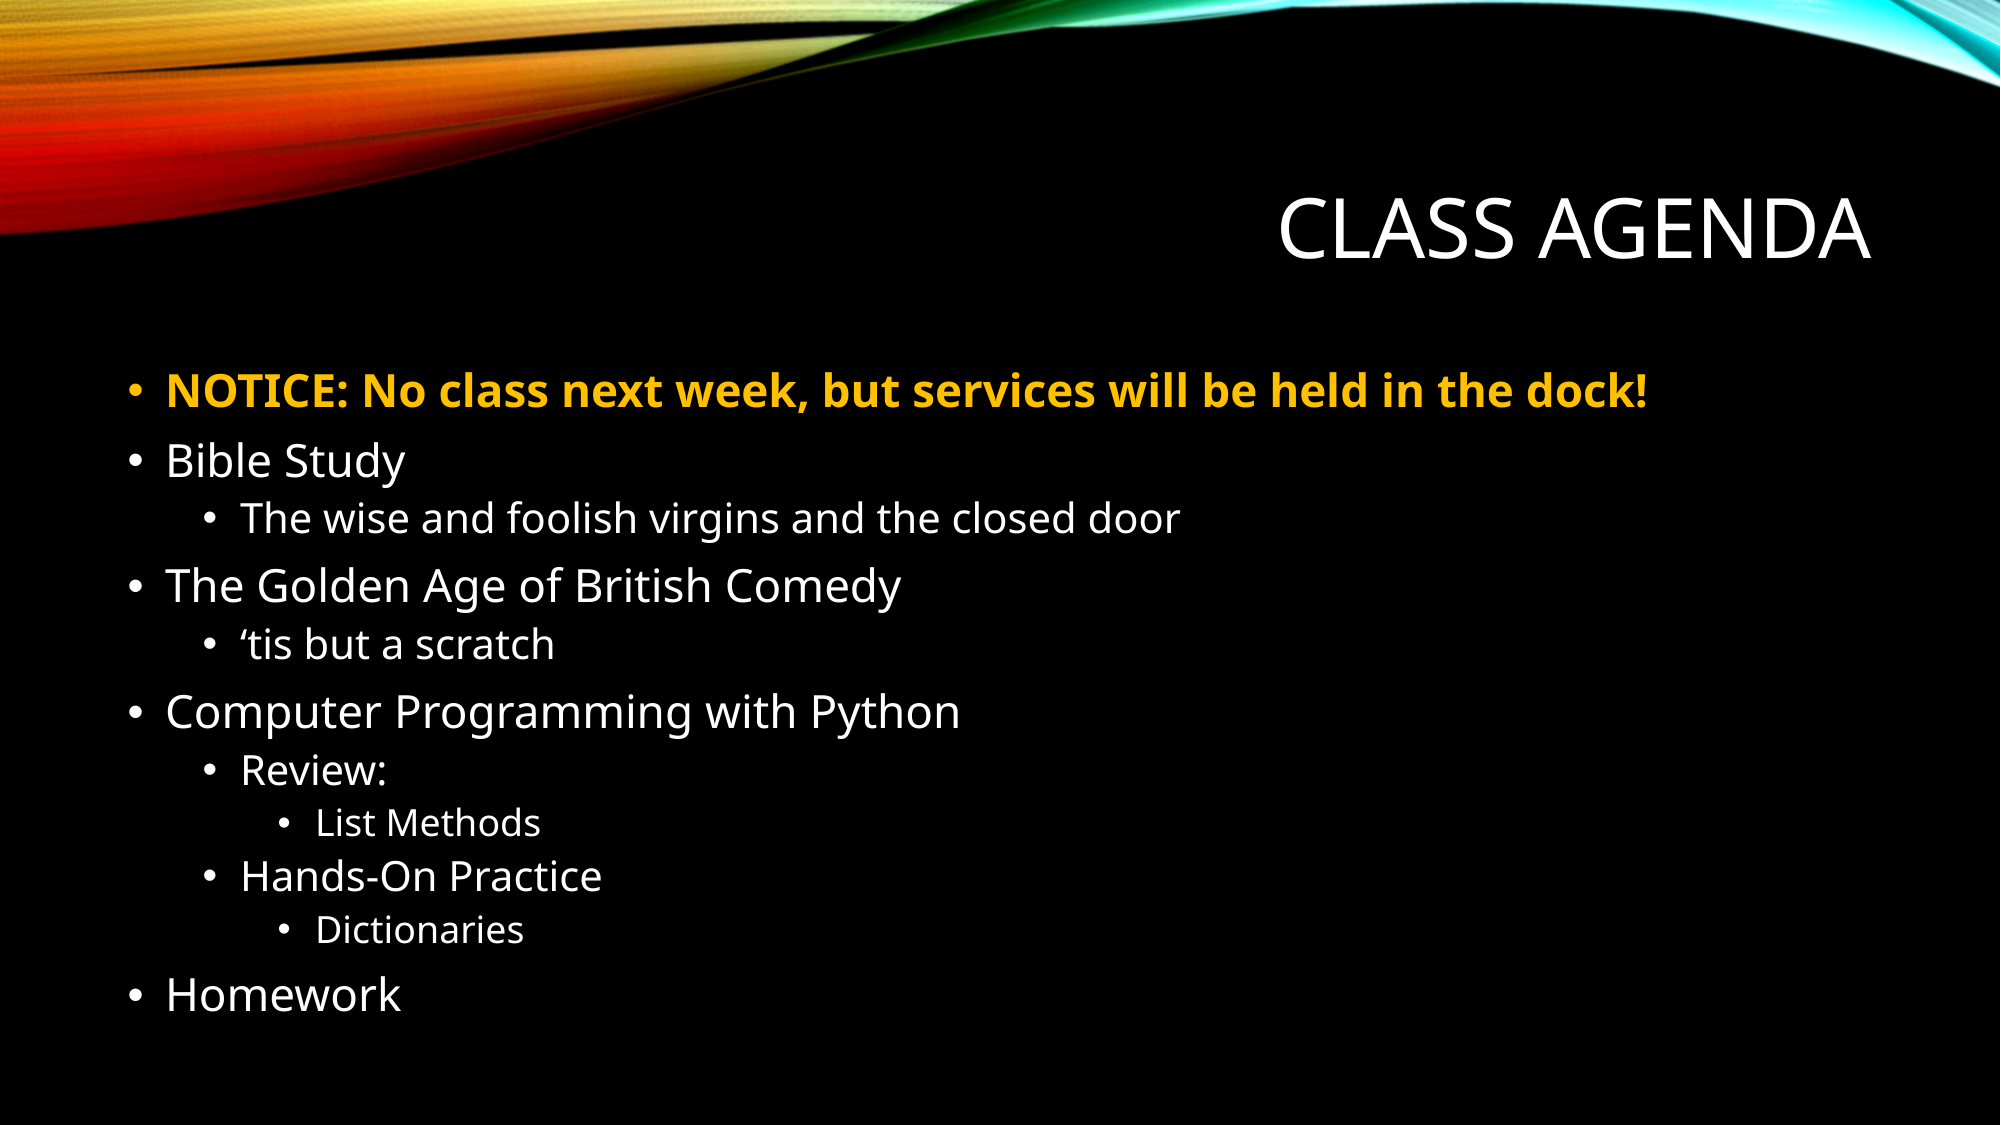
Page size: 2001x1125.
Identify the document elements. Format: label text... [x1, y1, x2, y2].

picture [0, 0, 2000, 237]
title Class agenda [474, 125, 1888, 338]
list NOTICE: No class next week, but services will be held in the dock! Bible Study The wise and foolish virgins and the closed door The Golden Age of British Comedy ‘tis but a scratch Computer Programming with Python Review: List Methods Hands-On Practice Dictionaries Homework [112, 360, 1888, 1064]
